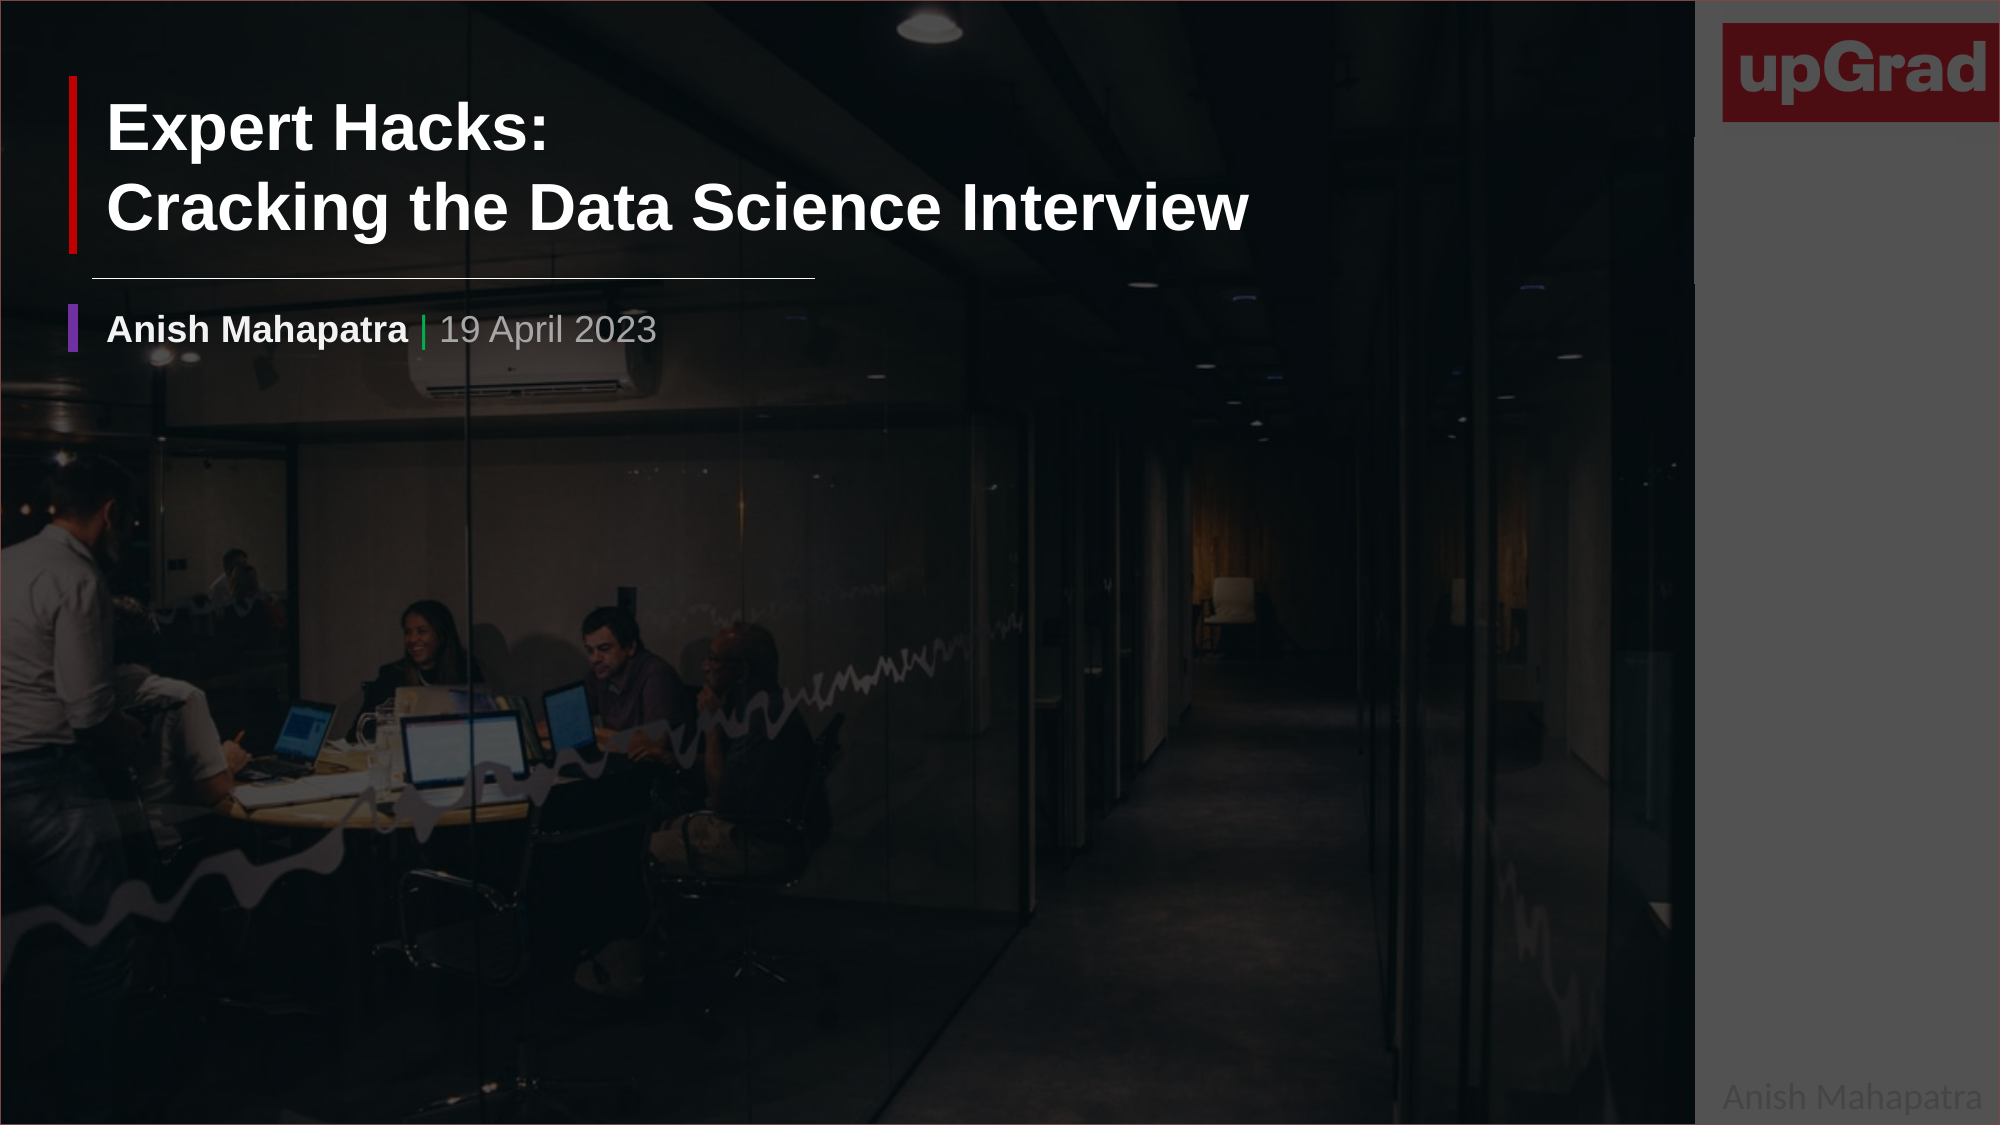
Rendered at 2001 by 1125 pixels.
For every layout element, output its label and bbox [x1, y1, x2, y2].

text_box [1695, 0, 2000, 1125]
picture [0, 0, 1956, 1125]
